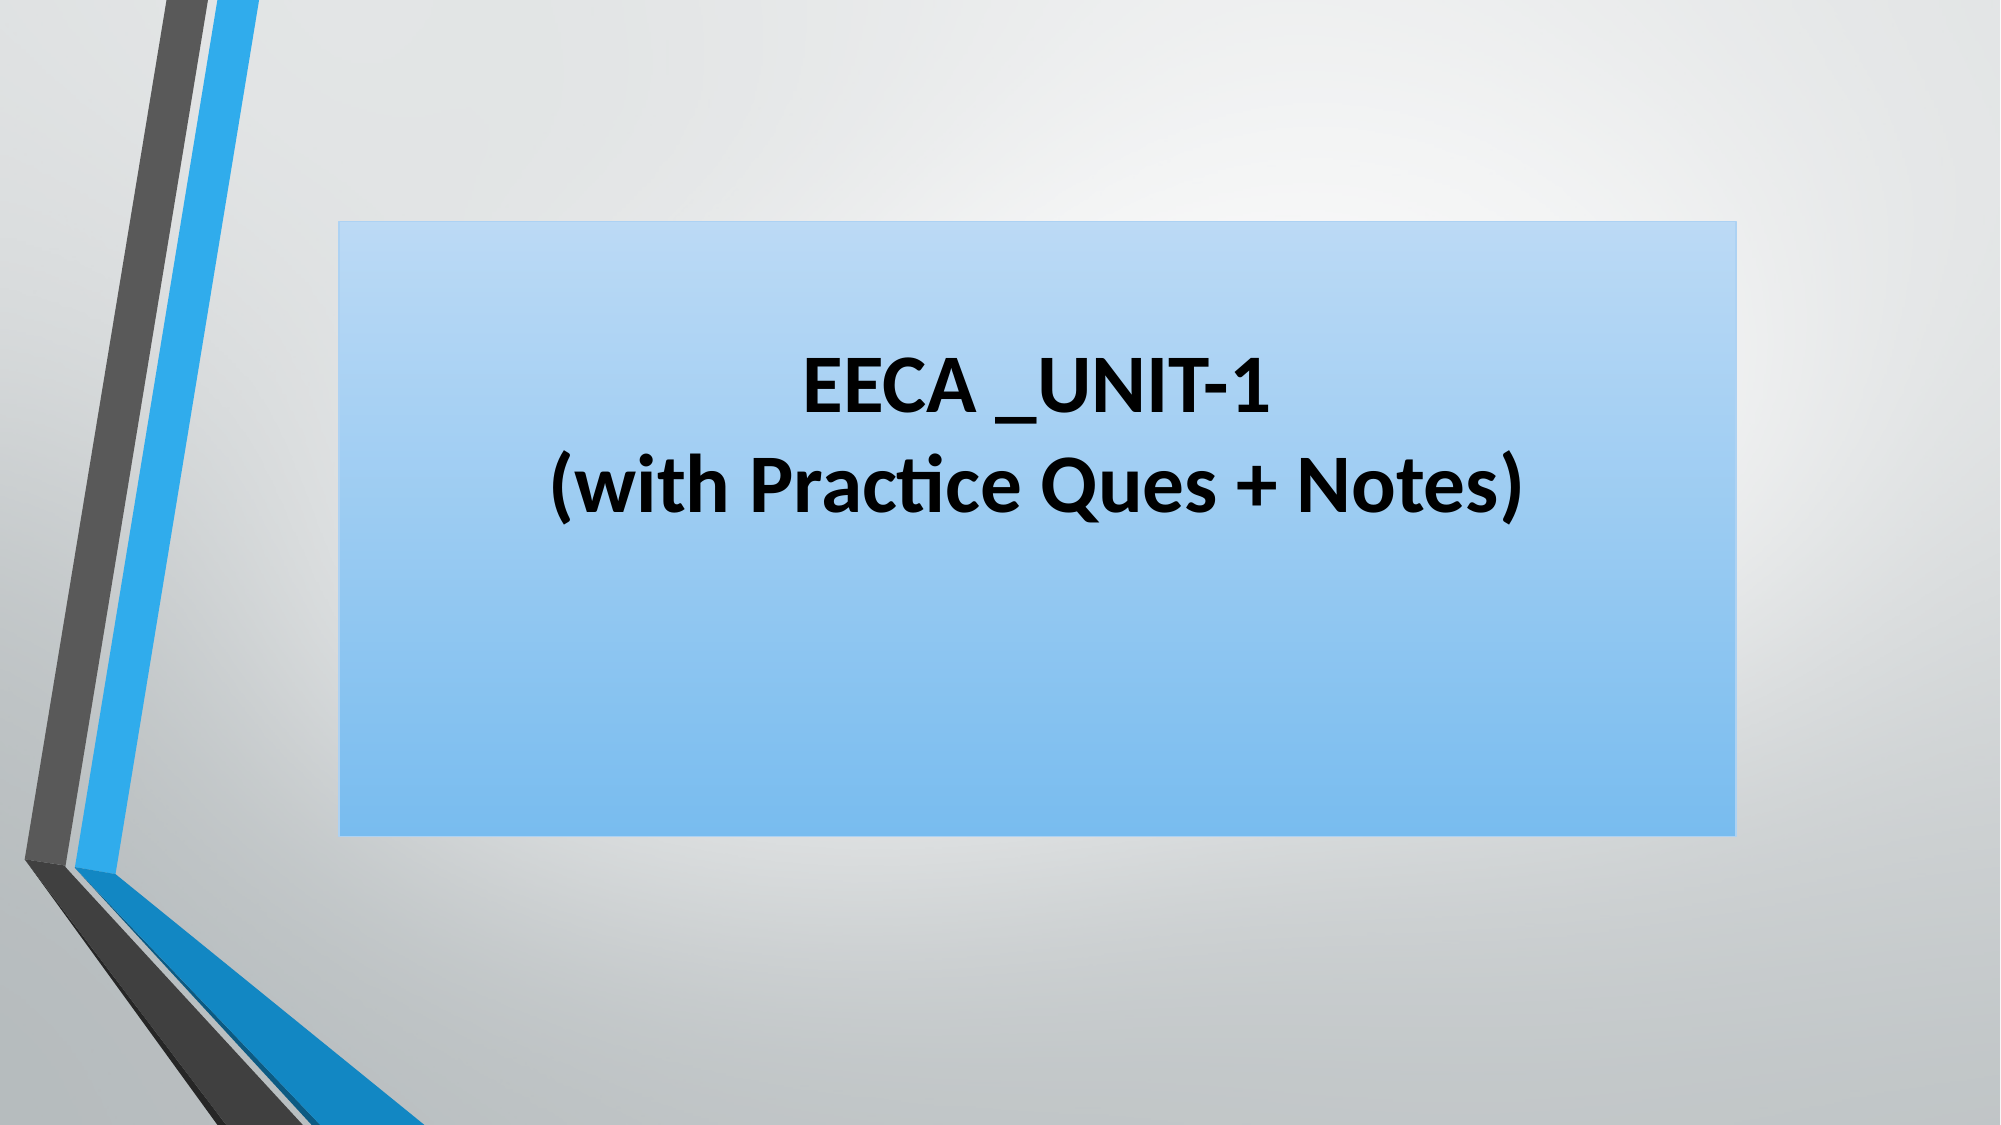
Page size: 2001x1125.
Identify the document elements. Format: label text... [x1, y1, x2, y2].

text_box EECA _UNIT-1 (with Practice Ques + Notes) [338, 221, 1737, 837]
